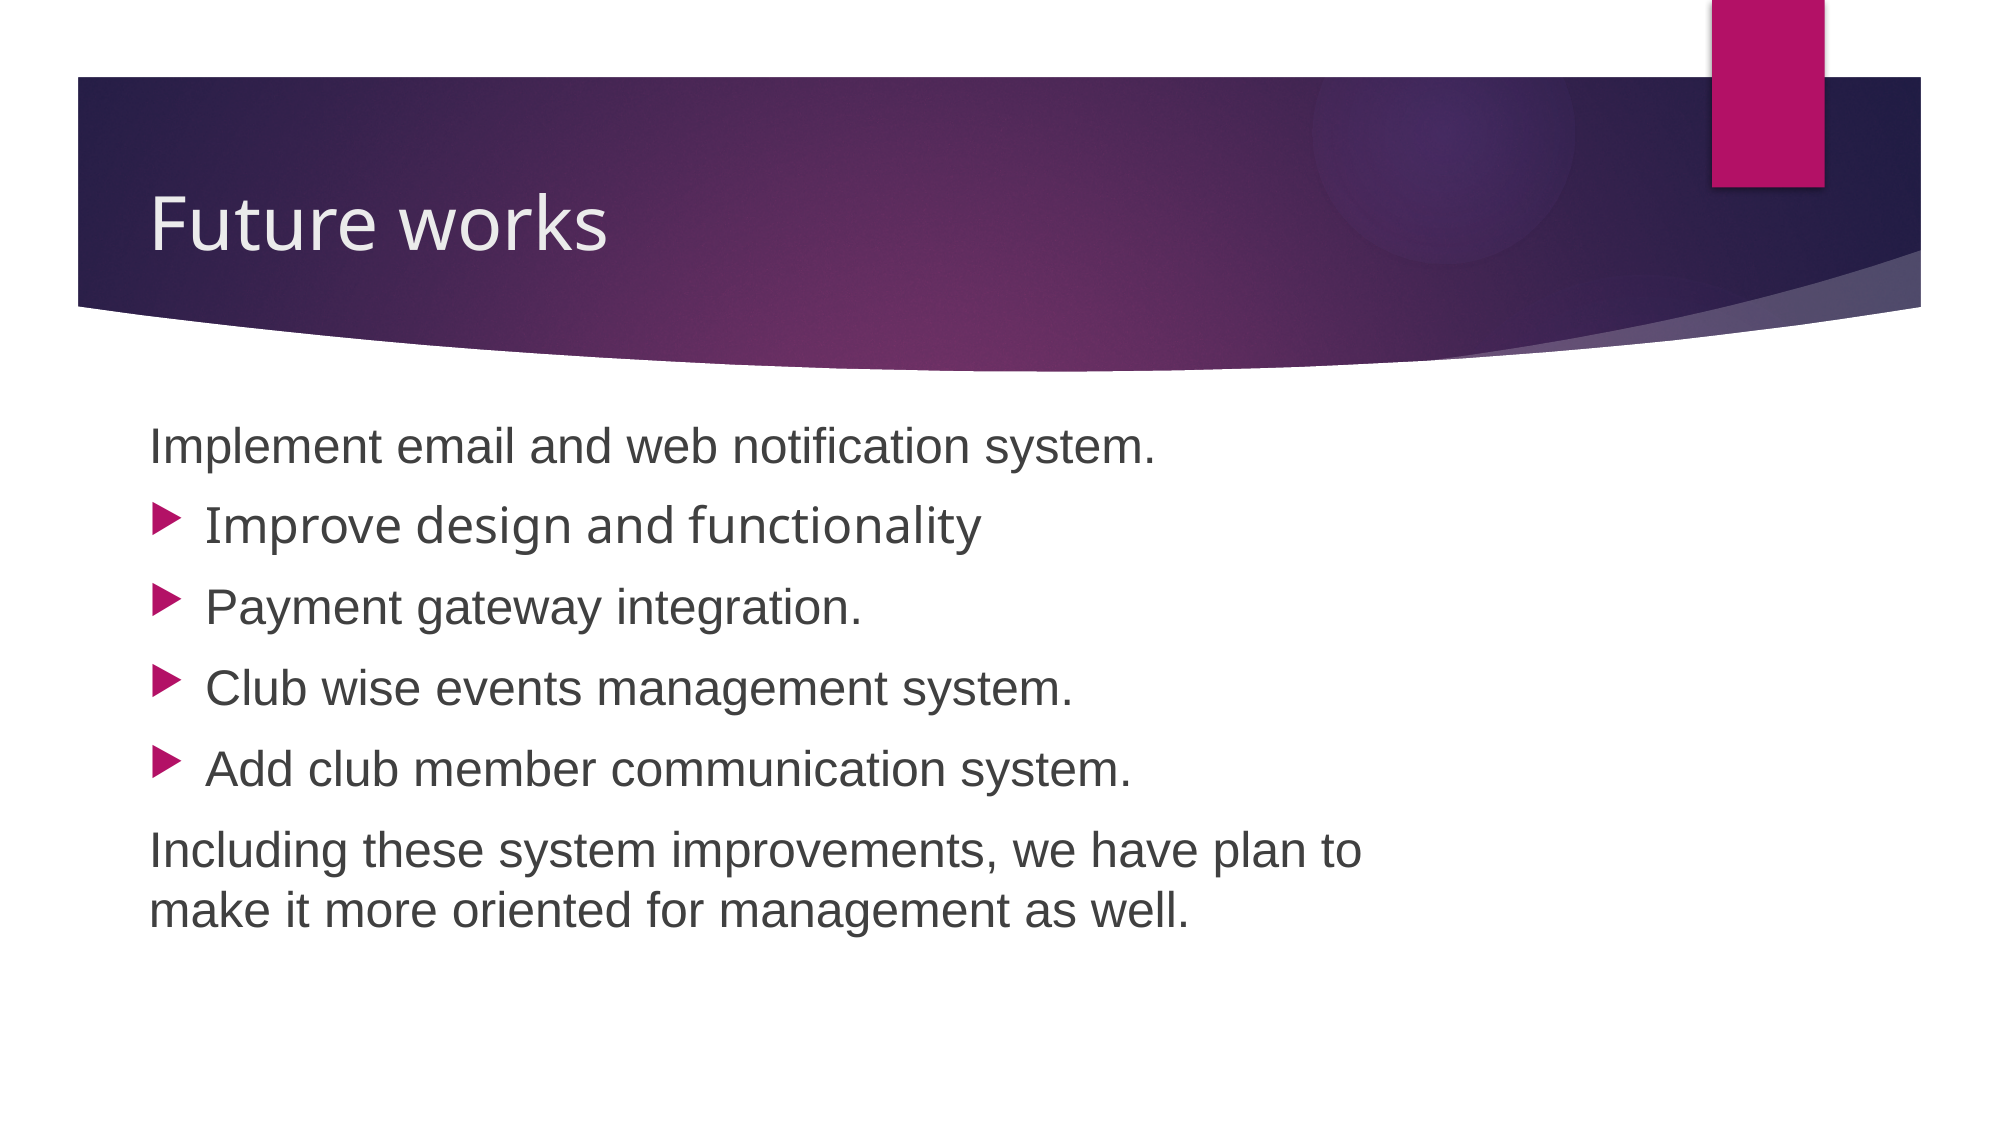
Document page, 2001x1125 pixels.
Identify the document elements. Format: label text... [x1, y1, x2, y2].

list Implement email and web notification system. Improve design and functionality Payment gateway integration. Club wise events management system. Add club member communication system. Including these system improvements, we have plan to make it more oriented for management as well. [133, 405, 1494, 1019]
title Future works [133, 137, 1249, 304]
